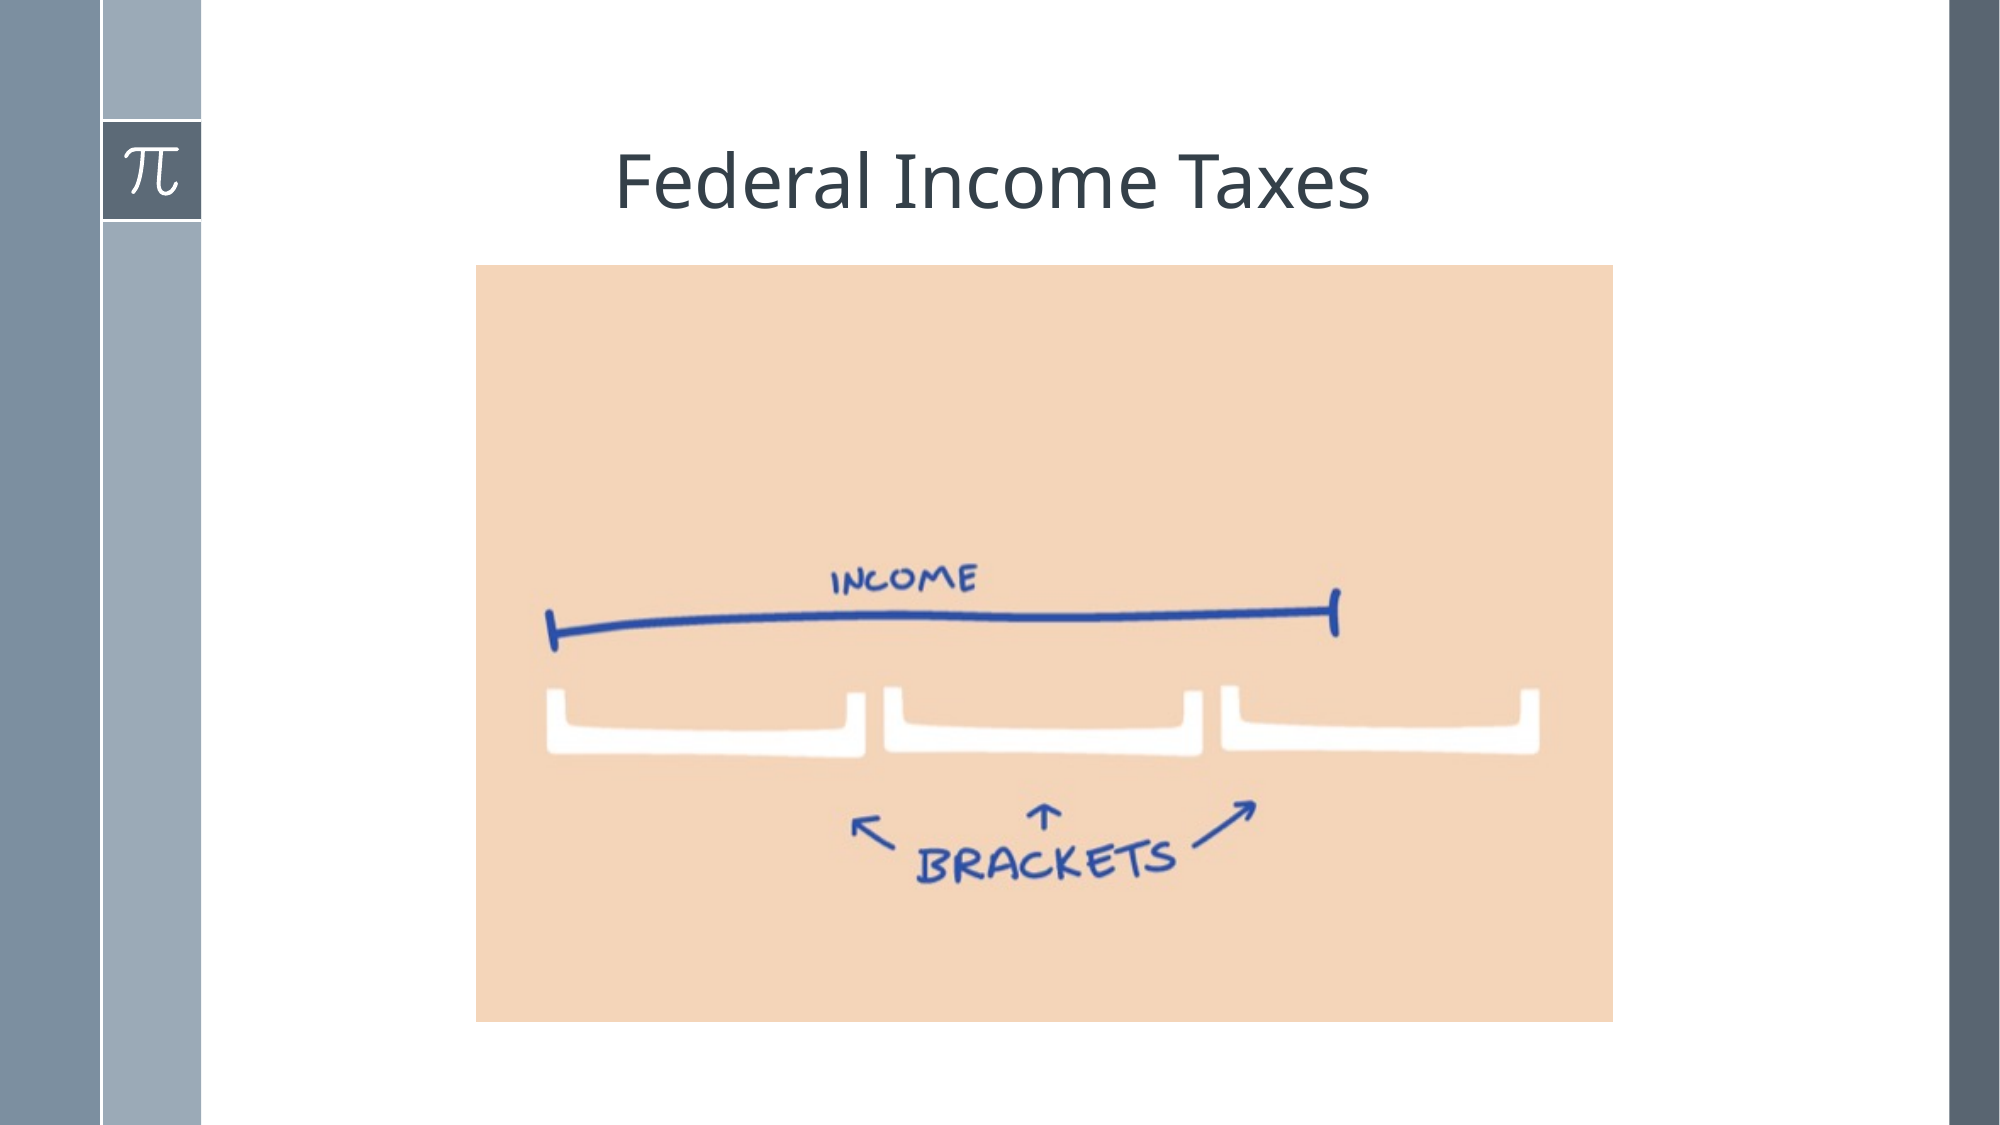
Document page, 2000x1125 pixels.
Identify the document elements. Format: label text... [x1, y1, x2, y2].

picture [476, 265, 1613, 1022]
title Federal Income Taxes [261, 29, 1867, 233]
